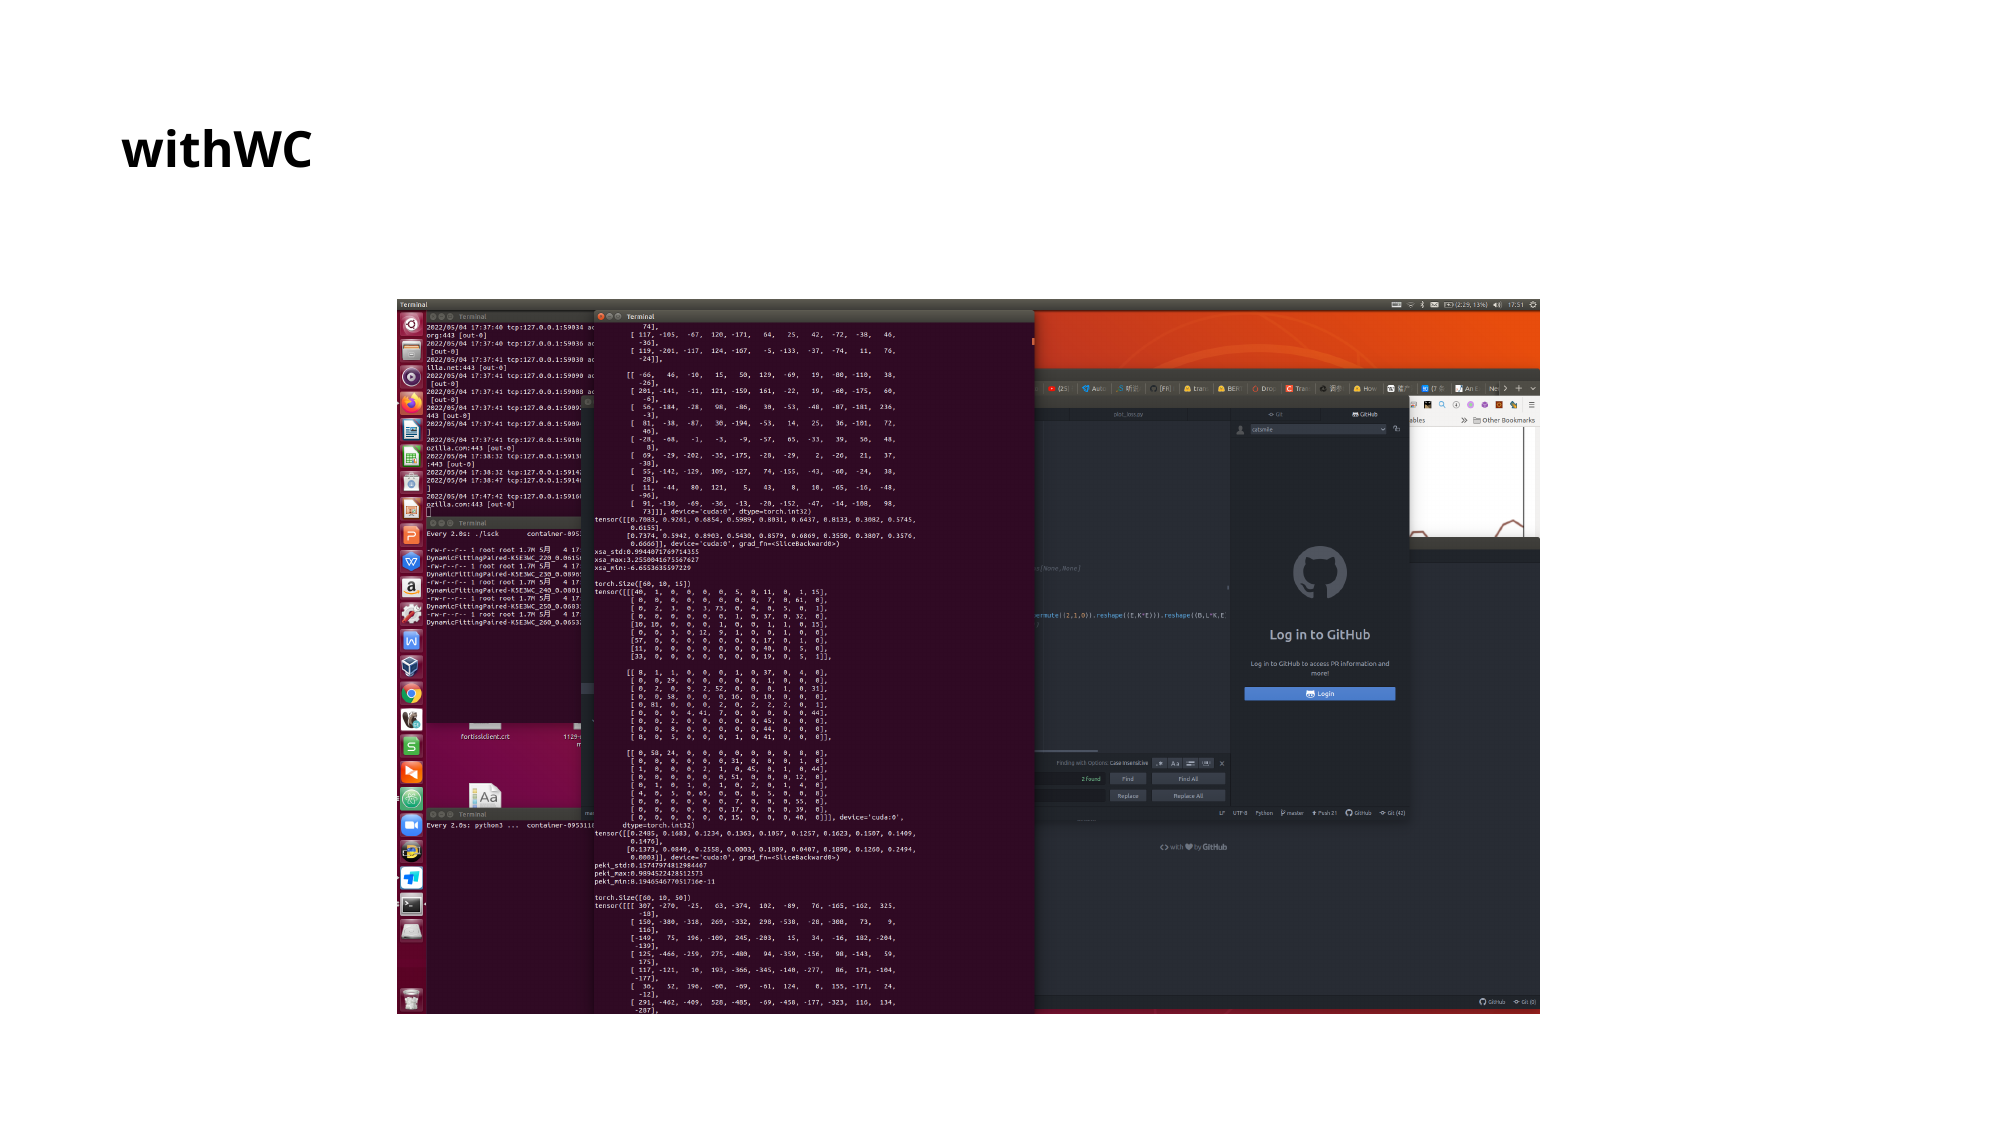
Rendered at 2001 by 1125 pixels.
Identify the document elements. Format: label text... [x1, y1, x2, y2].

title withWC [106, 42, 1832, 260]
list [397, 299, 1540, 1014]
